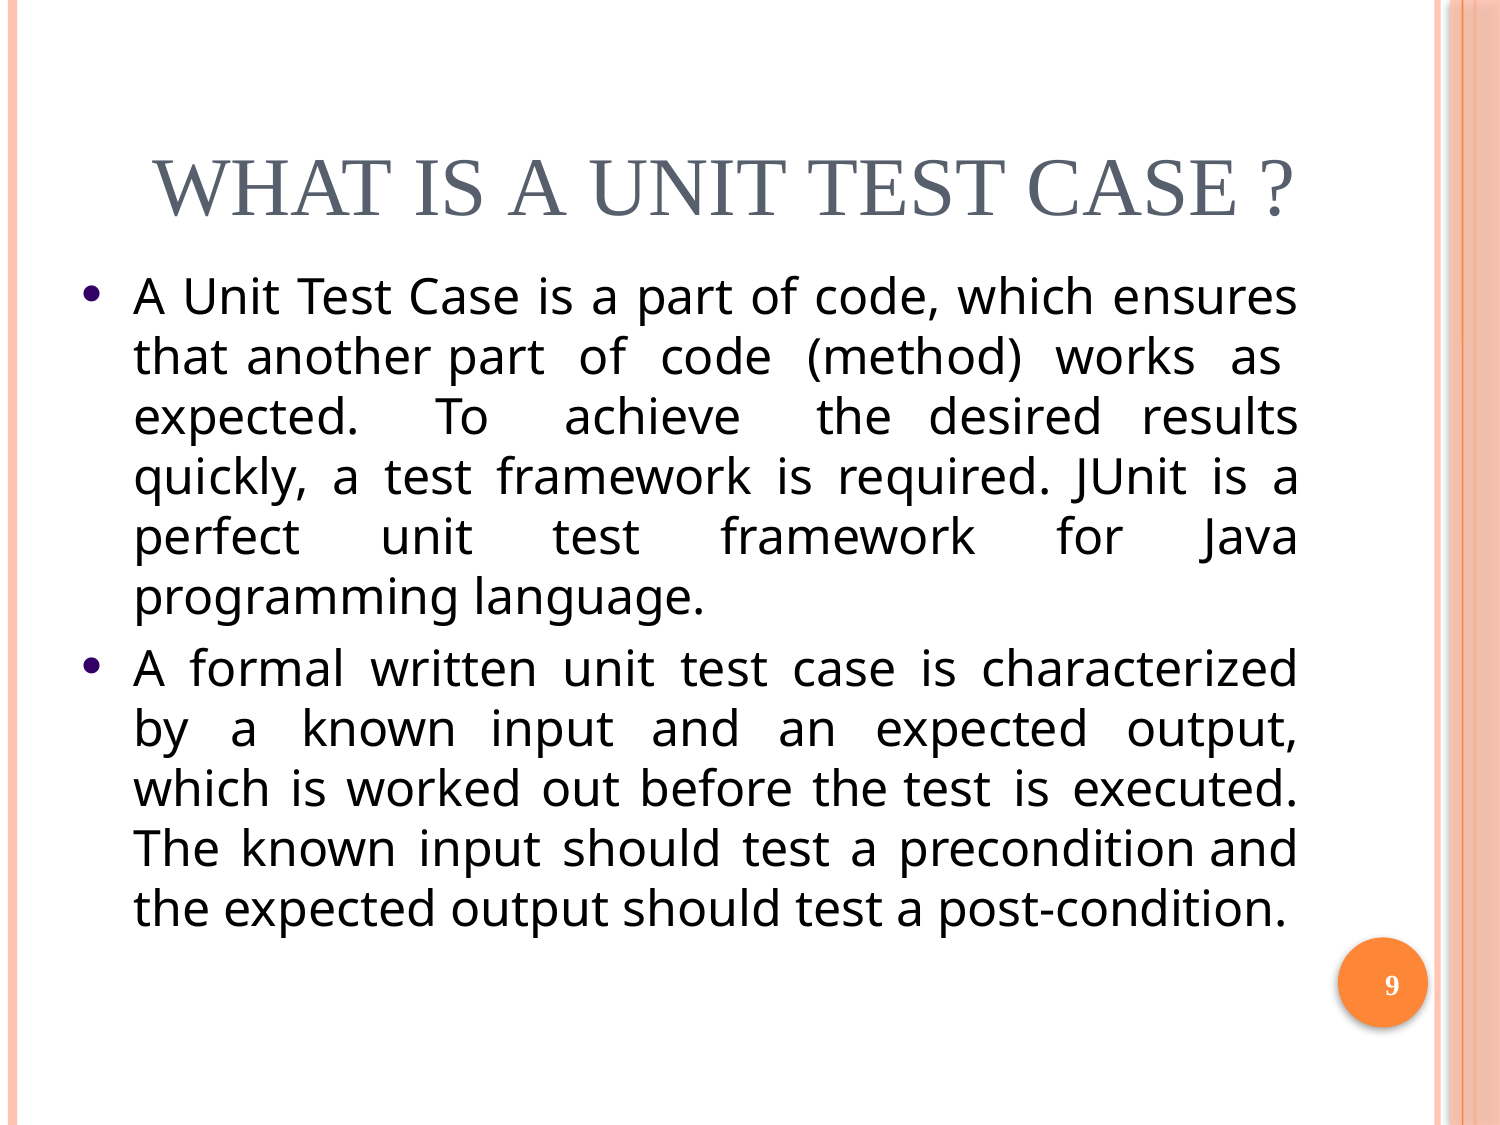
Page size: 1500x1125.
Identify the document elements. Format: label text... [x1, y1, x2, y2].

list A Unit Test Case is a part of code, which ensures that another part of code (method) works as expected. To achieve the desired results quickly, a test framework is required. JUnit is a perfect unit test framework for Java programming language. A formal written unit test case is characterized by a known input and an expected output, which is worked out before the test is executed. The known input should test a precondition and the expected output should test a post-condition. [75, 262, 1300, 937]
title What is a Unit Test Case ? [75, 0, 1300, 233]
slide_number 9 [1333, 657, 1434, 1125]
